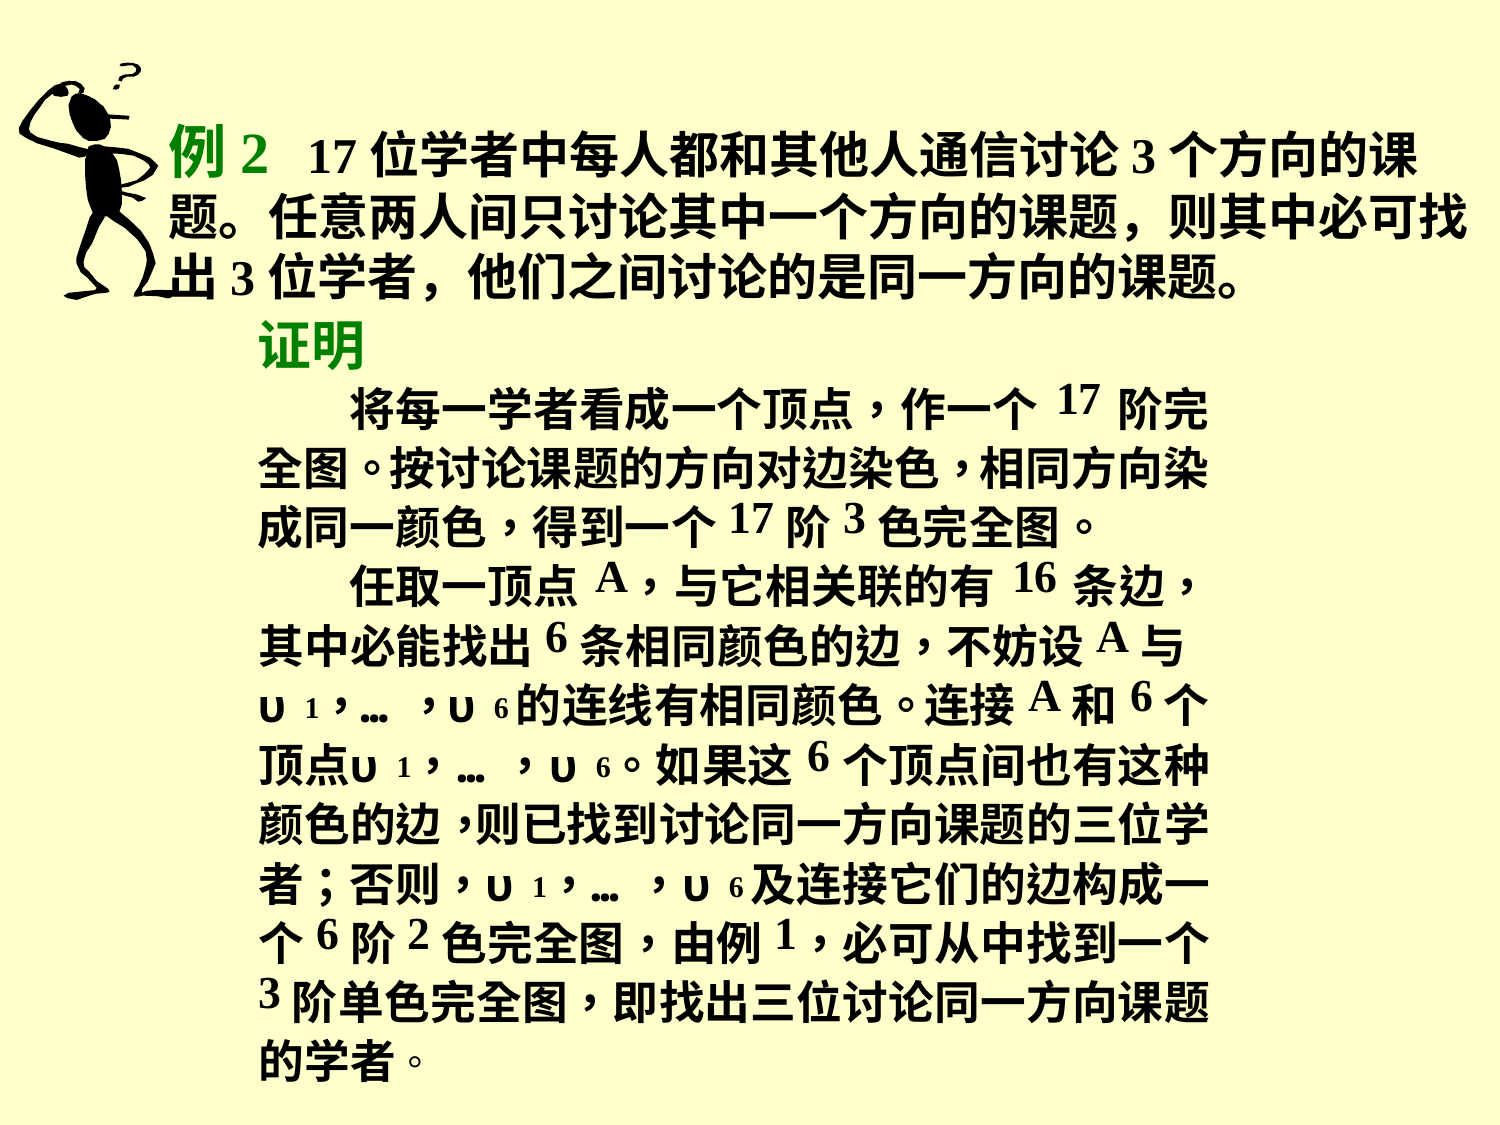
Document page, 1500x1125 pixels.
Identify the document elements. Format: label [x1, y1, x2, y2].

text_box [212, 299, 1211, 1084]
text_box [18, 62, 1500, 314]
